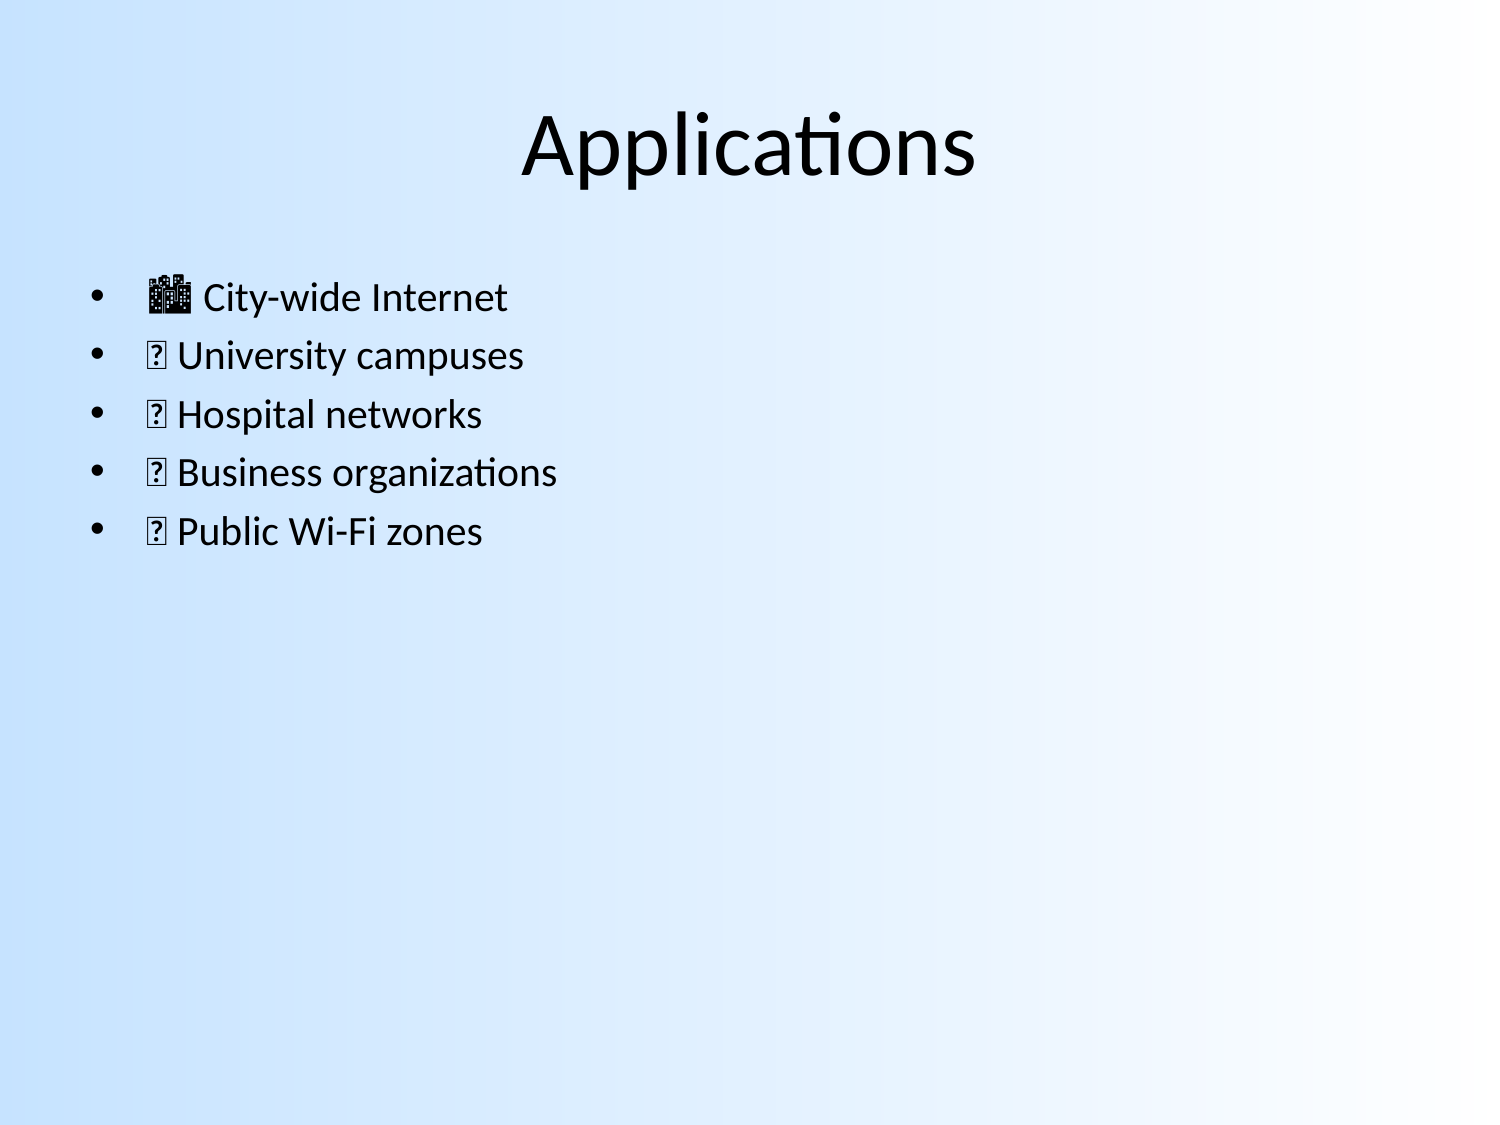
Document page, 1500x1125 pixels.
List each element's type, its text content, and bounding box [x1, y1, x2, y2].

title Applications [75, 45, 1425, 233]
list 🏙️ City-wide Internet 🏫 University campuses 🏥 Hospital networks 🏢 Business organizations 🚉 Public Wi-Fi zones [75, 262, 1425, 1005]
